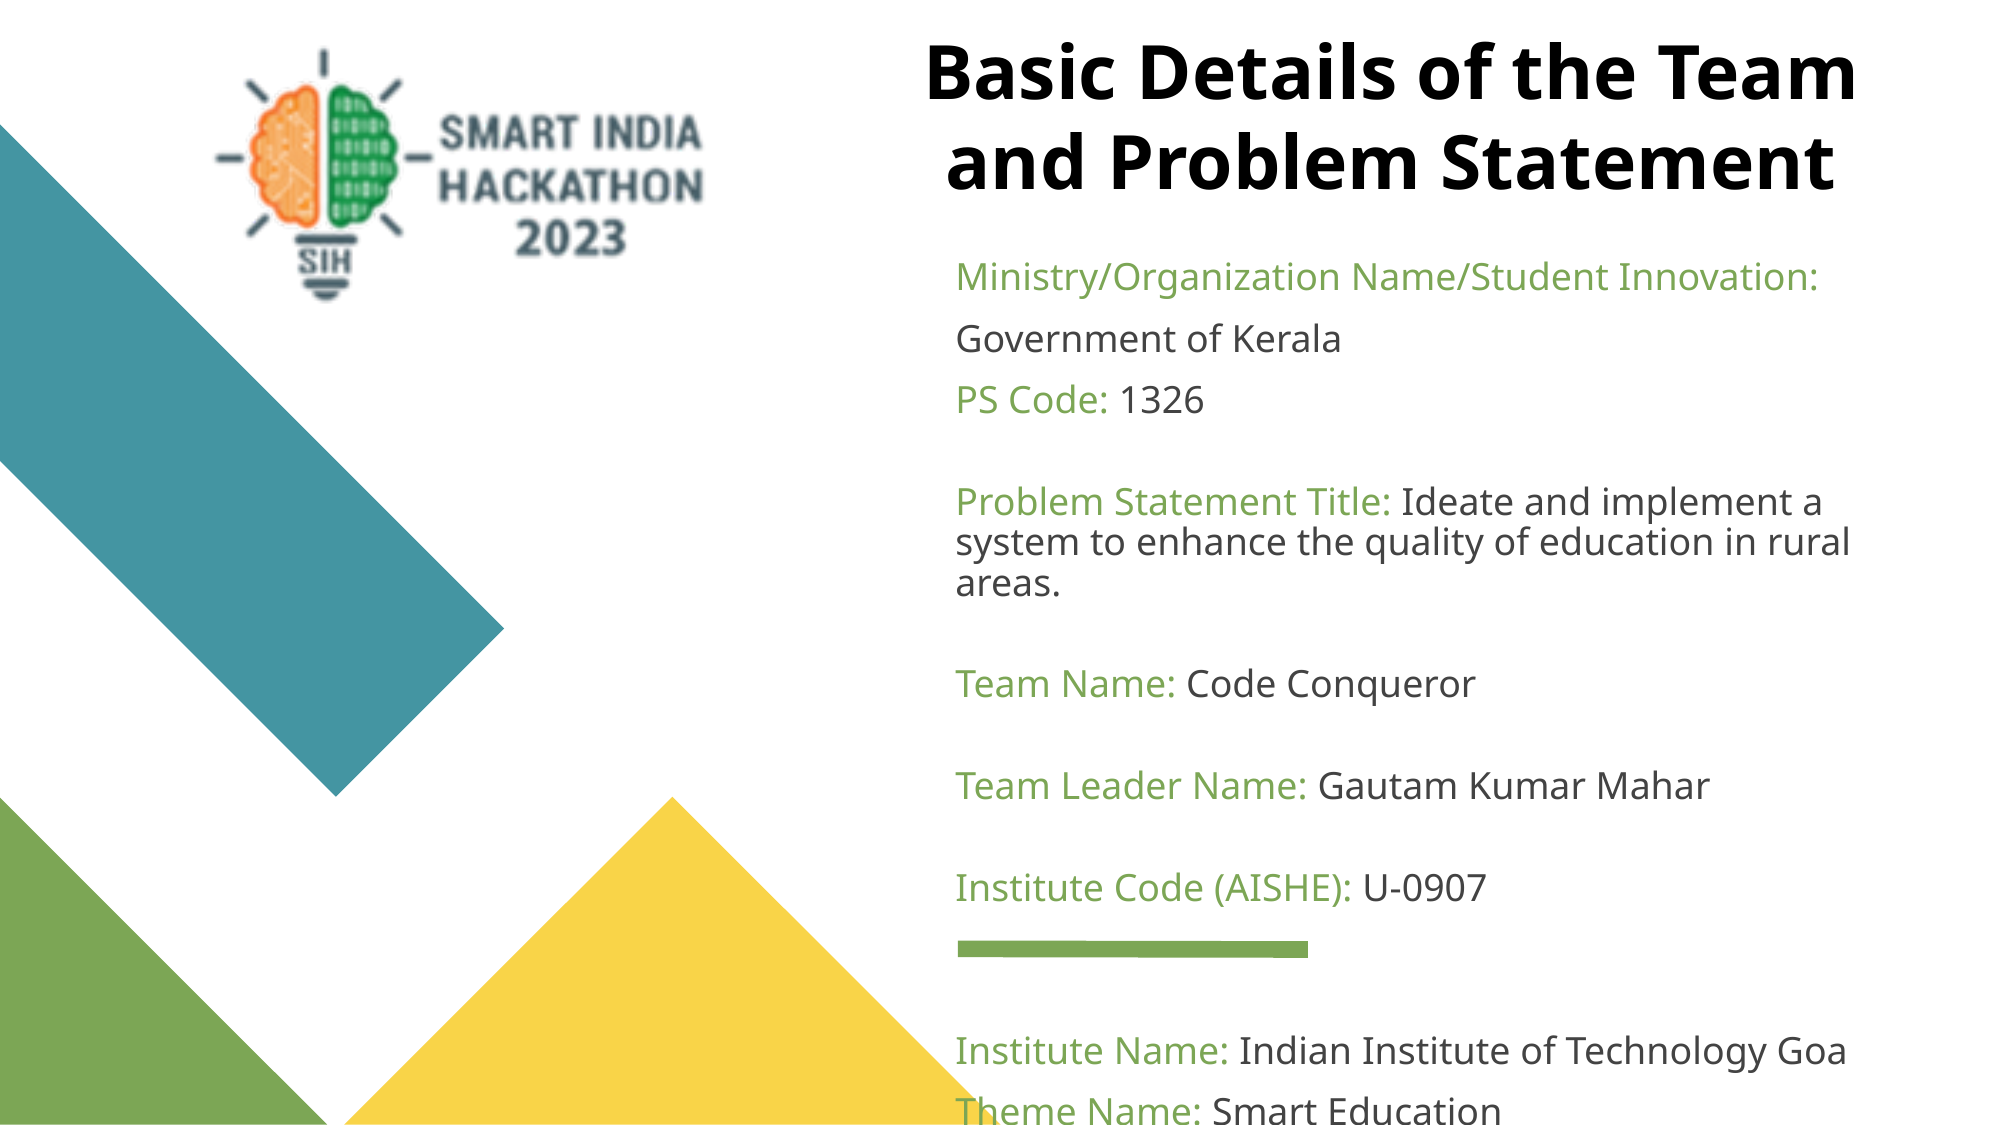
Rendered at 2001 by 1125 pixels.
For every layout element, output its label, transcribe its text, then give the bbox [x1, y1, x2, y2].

list Ministry/Organization Name/Student Innovation: Government of Kerala PS Code: 1326 Problem Statement Title: Ideate and implement a system to enhance the quality of education in rural areas. Team Name: Code Conqueror Team Leader Name: Gautam Kumar Mahar Institute Code (AISHE): U-0907 Institute Name: Indian Institute of Technology Goa Theme Name: Smart Education [955, 258, 1948, 1067]
title Basic Details of the Team and Problem Statement [861, 24, 1922, 214]
picture [198, 41, 746, 316]
